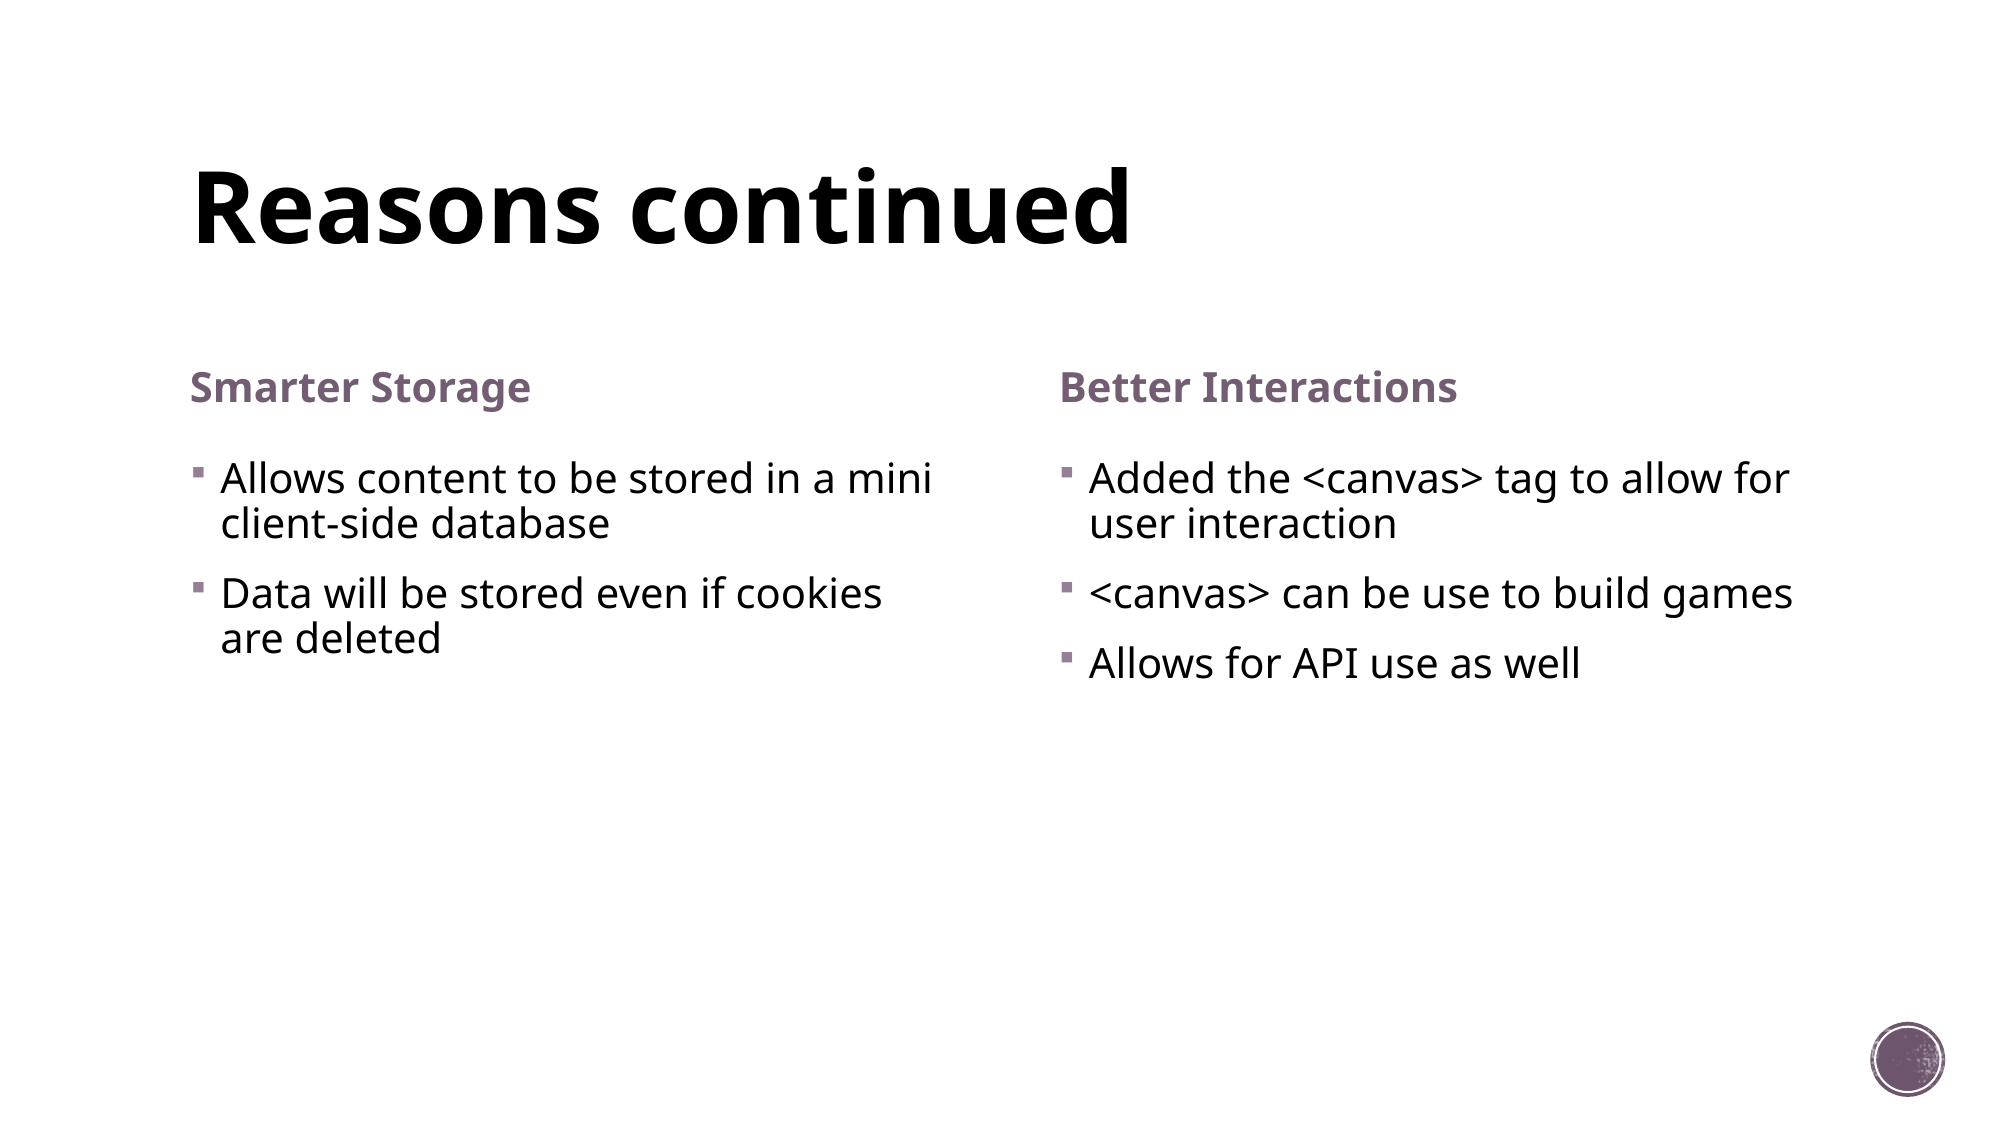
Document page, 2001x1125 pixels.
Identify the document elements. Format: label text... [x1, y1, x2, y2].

list Added the <canvas> tag to allow for user interaction <canvas> can be use to build games Allows for API use as well [1043, 450, 1824, 990]
list Better Interactions [1043, 336, 1824, 441]
list Allows content to be stored in a mini client-side database Data will be stored even if cookies are deleted [175, 450, 956, 990]
title Reasons continued [175, 79, 1826, 344]
list Smarter Storage [174, 336, 955, 441]
